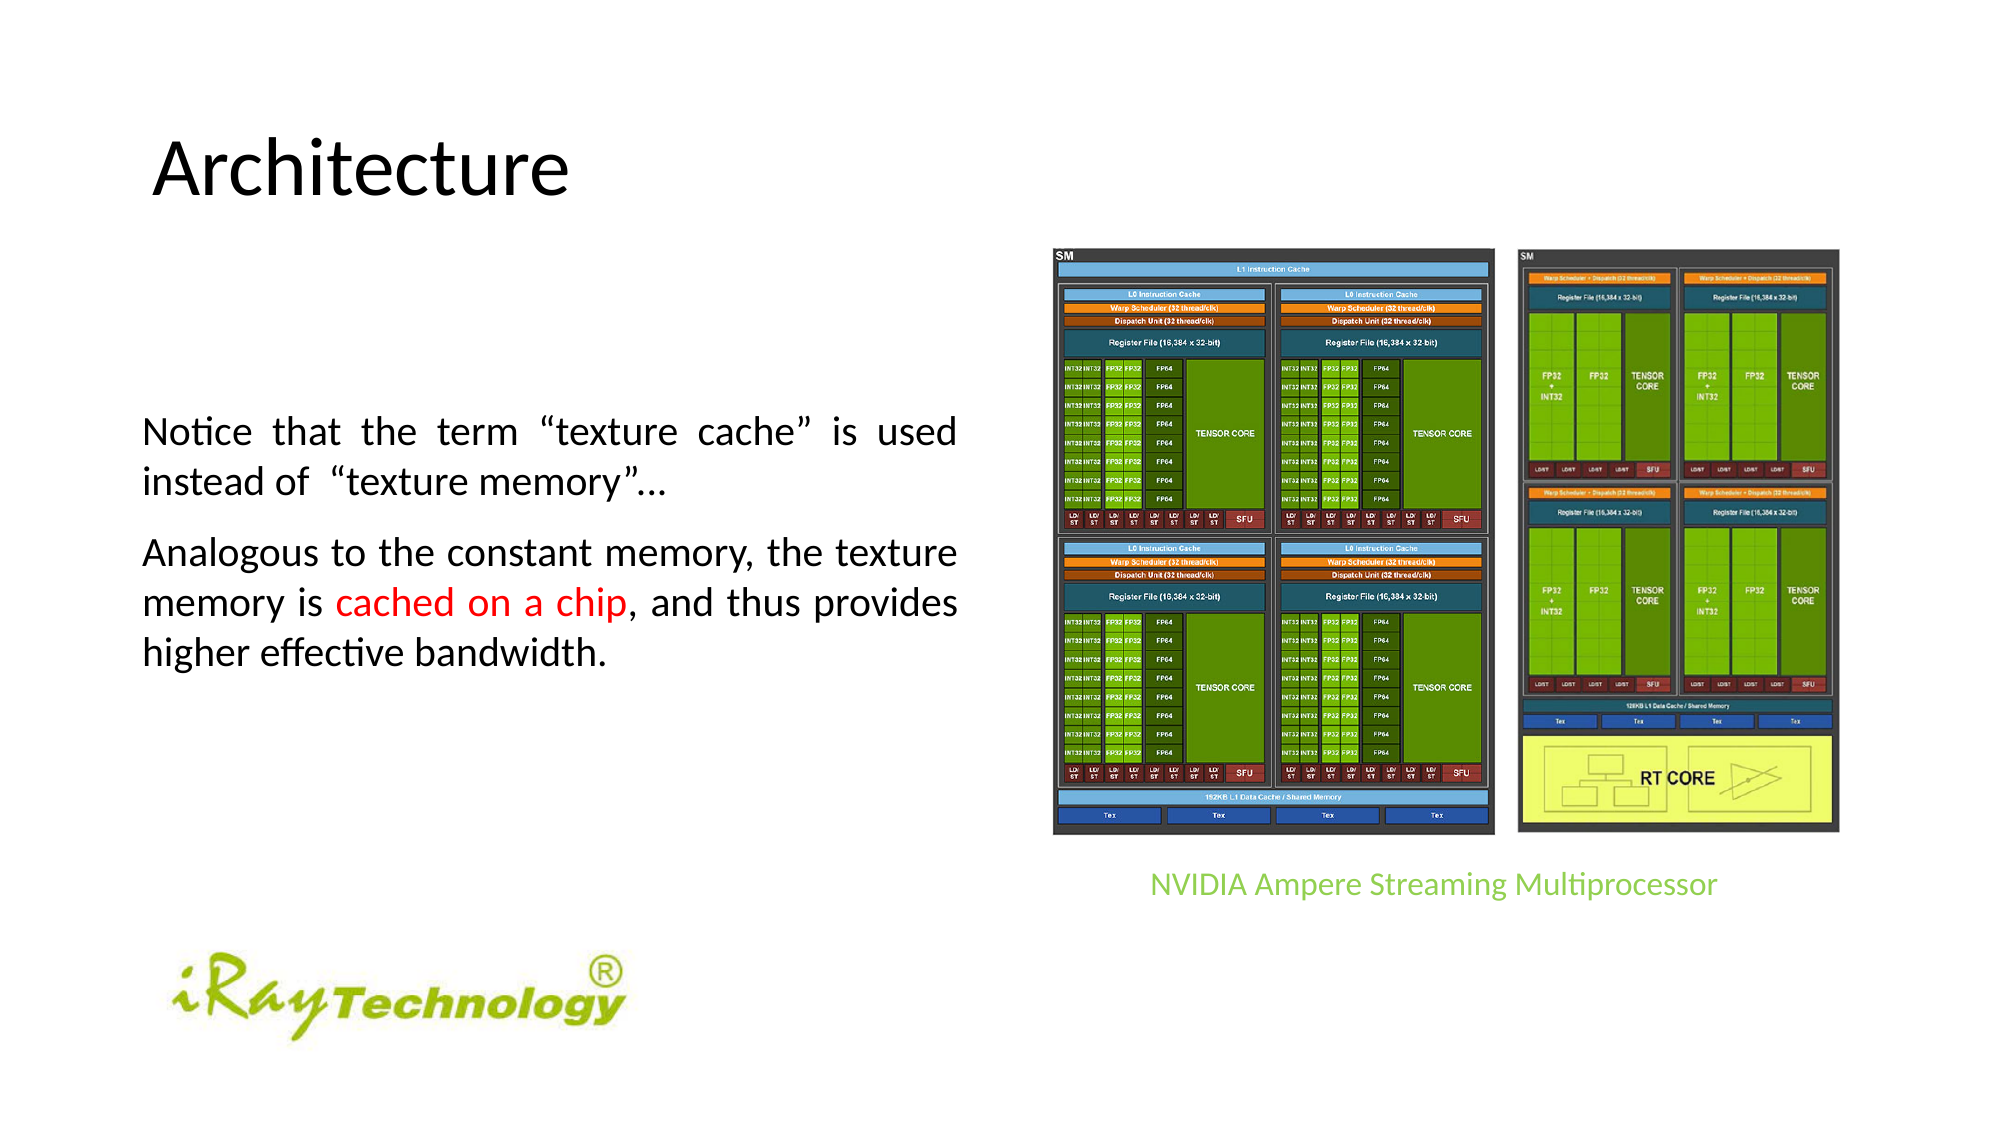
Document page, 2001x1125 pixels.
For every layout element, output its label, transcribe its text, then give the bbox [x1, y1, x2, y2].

picture [137, 910, 670, 1058]
list Notice that the term “texture cache” is used instead of “texture memory”... Analogous to the constant memory, the texture memory is cached on a chip, and thus provides higher effective bandwidth. [127, 396, 974, 820]
picture [1029, 213, 1863, 863]
text_box NVIDIA Ampere Streaming Multiprocessor [1135, 854, 2000, 910]
title Architecture [137, 59, 1863, 278]
